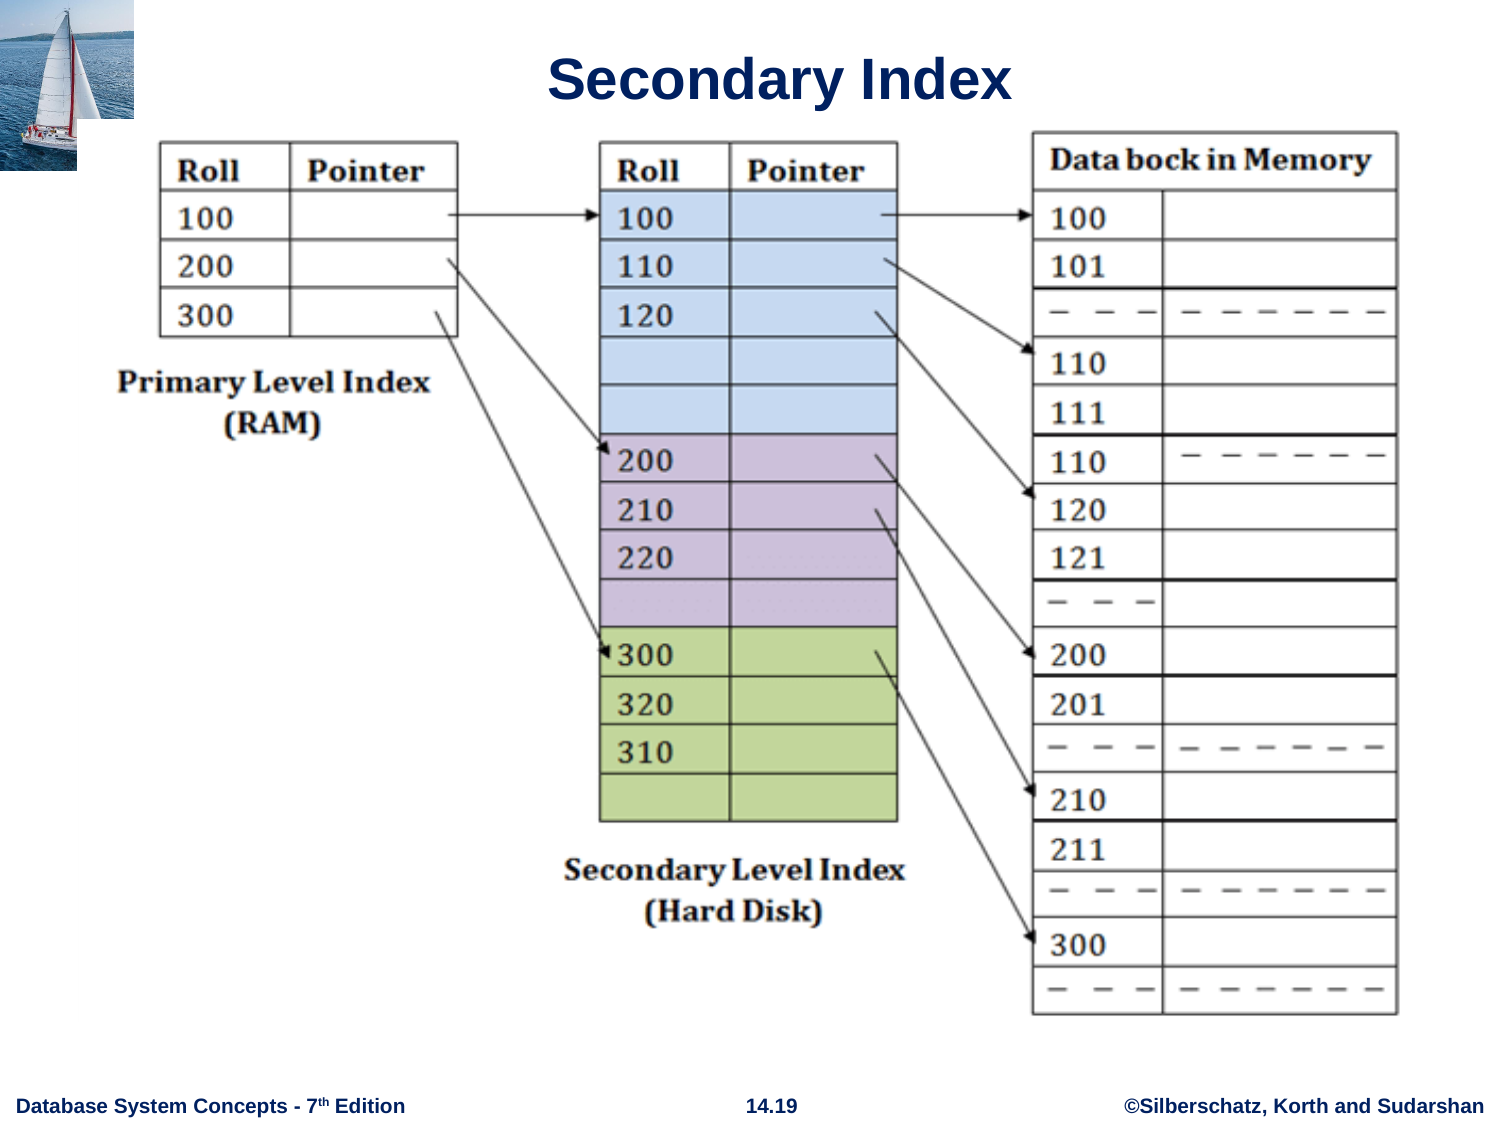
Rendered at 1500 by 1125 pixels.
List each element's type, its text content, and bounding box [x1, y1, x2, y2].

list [77, 118, 1402, 1023]
title Secondary Index [125, 18, 1452, 120]
picture [0, 0, 134, 171]
